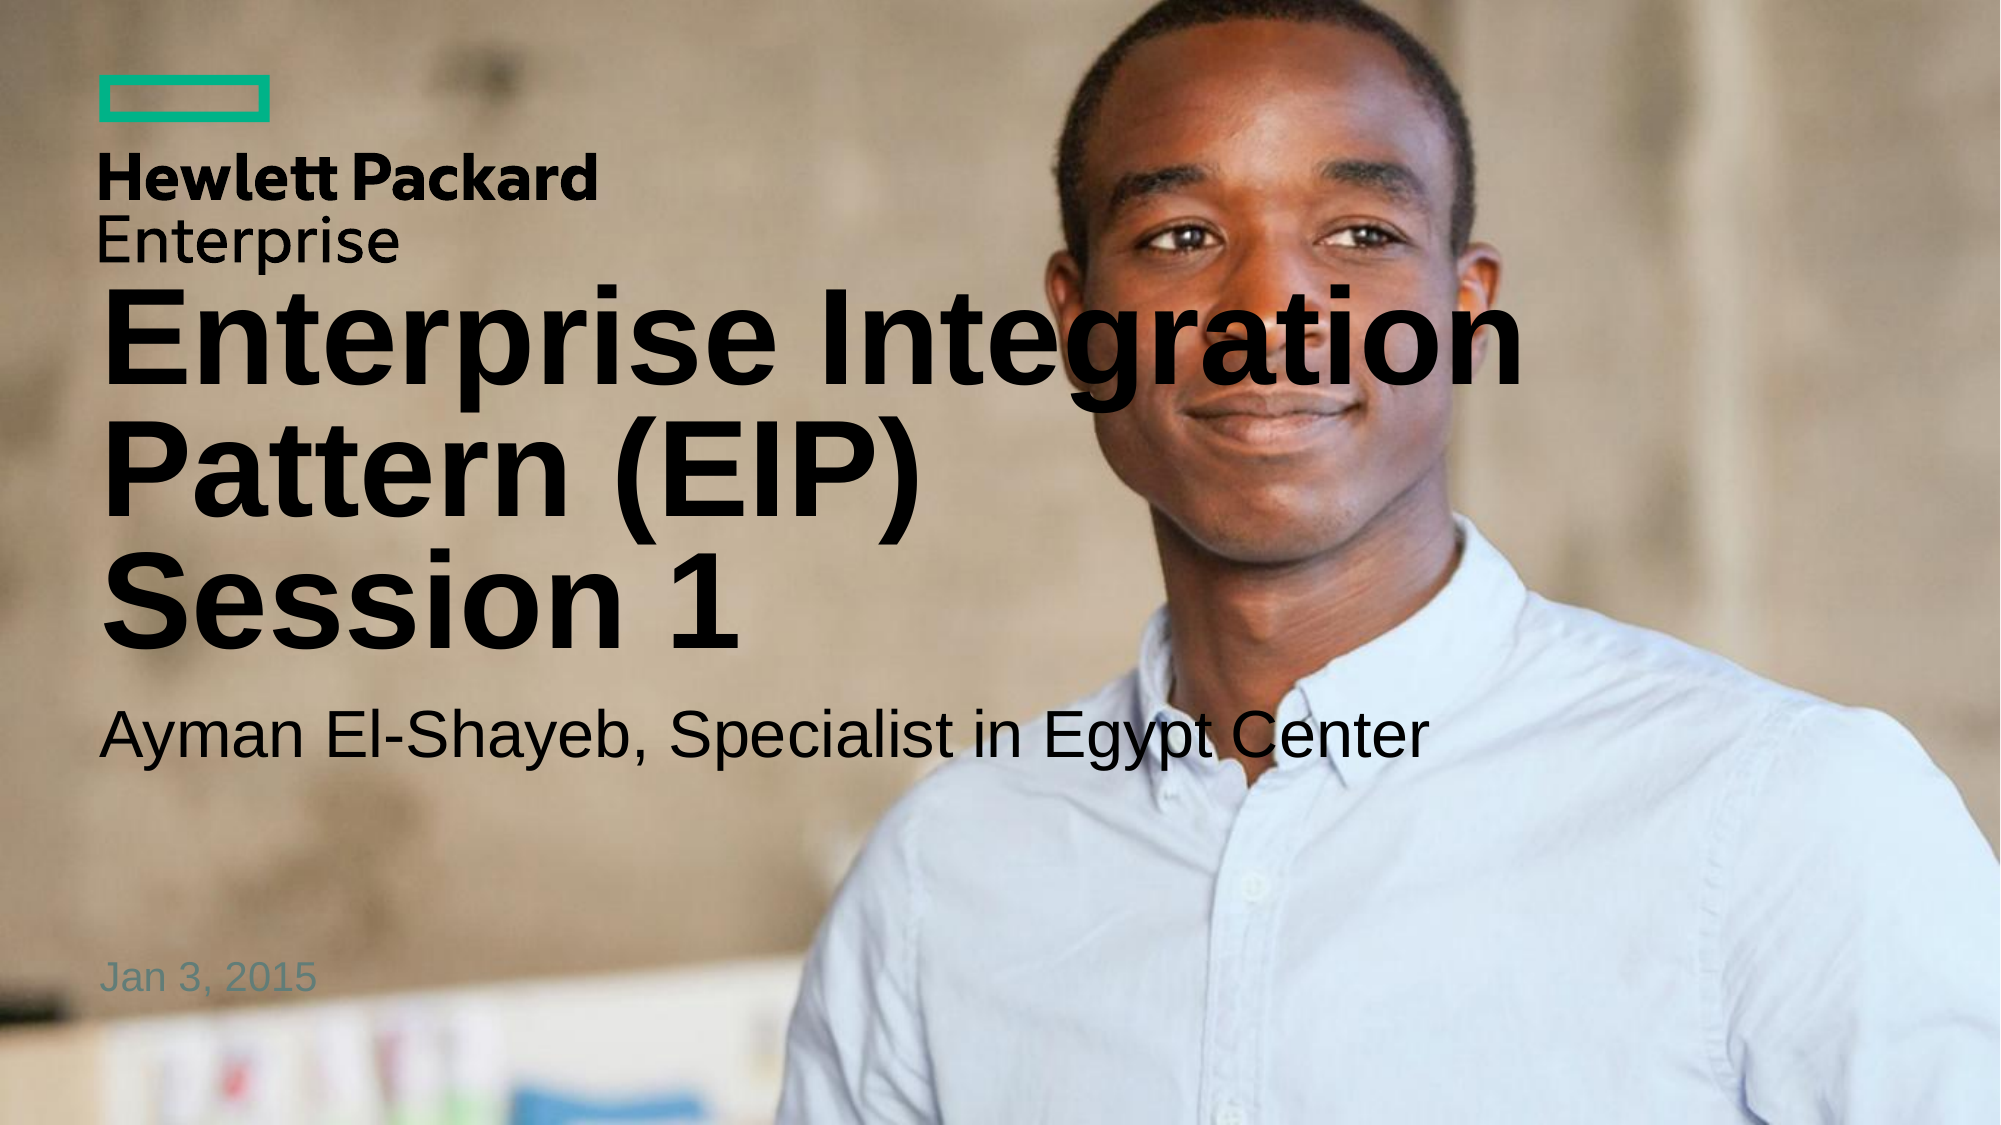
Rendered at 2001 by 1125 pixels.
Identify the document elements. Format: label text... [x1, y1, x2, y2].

picture [0, 0, 2001, 1125]
title Enterprise Integration Pattern (EIP) Session 1 [100, 362, 1538, 675]
list Jan 3, 2015 [99, 955, 1000, 1011]
subtitle Ayman El-Shayeb, Specialist in Egypt Center [99, 699, 1450, 850]
